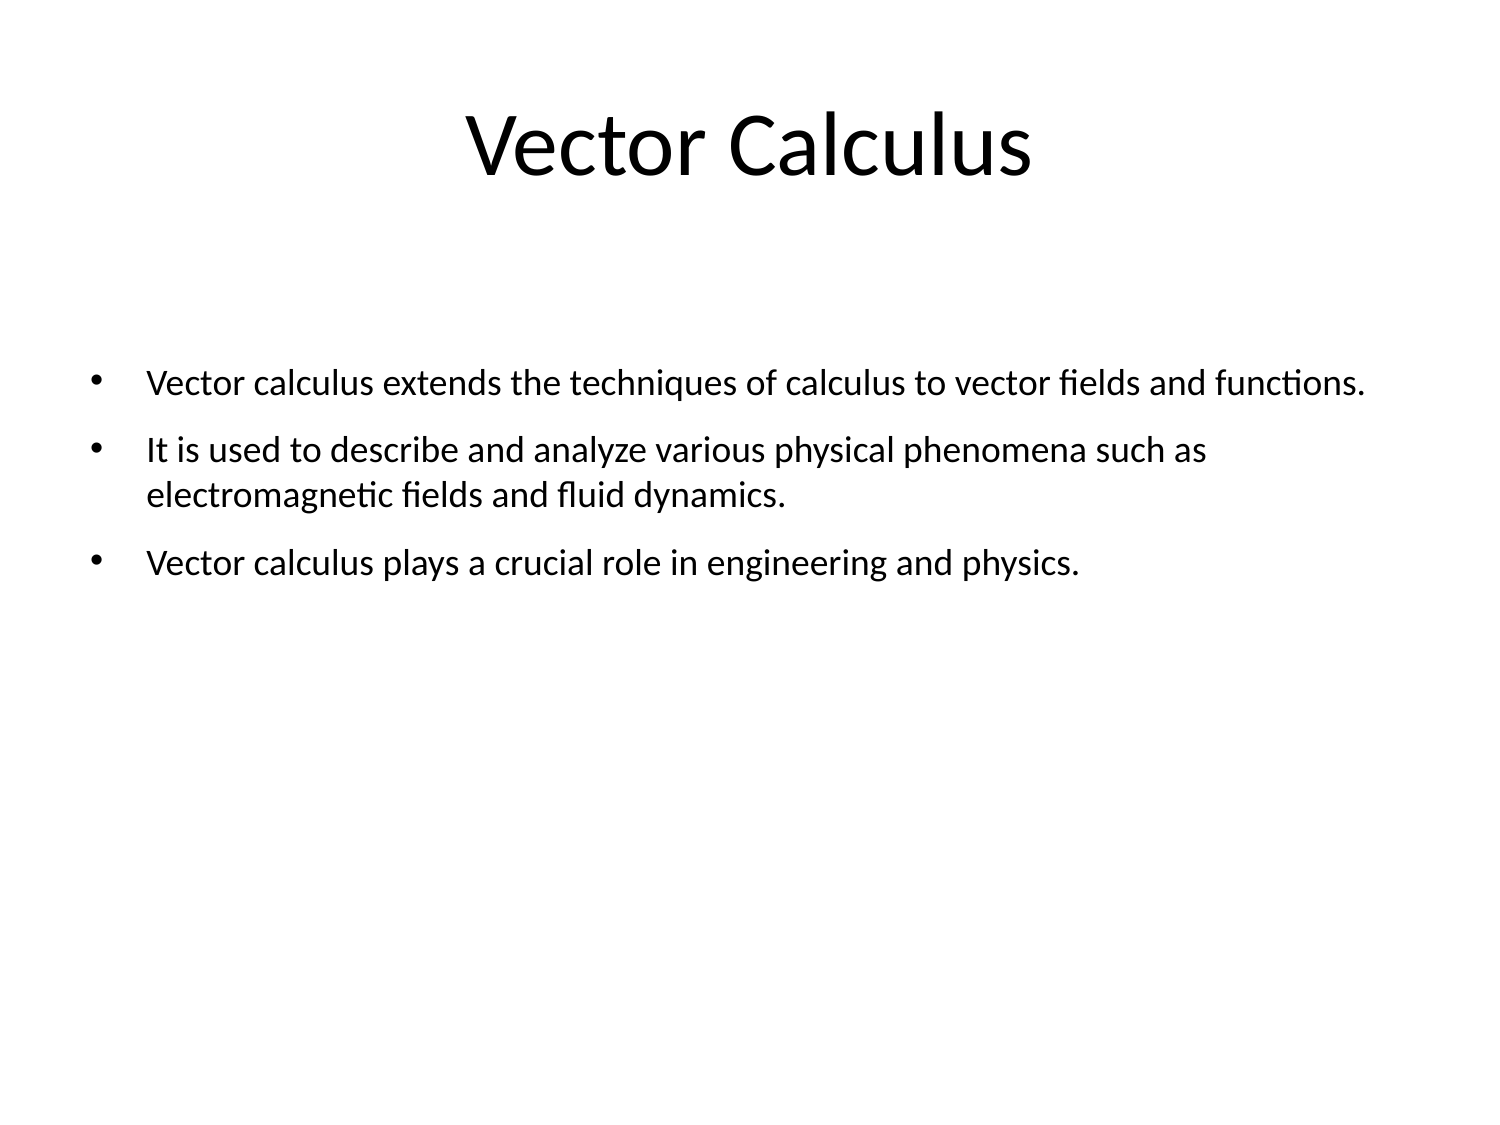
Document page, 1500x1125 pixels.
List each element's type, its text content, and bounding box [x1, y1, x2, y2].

list Vector calculus extends the techniques of calculus to vector fields and functions. It is used to describe and analyze various physical phenomena such as electromagnetic fields and fluid dynamics. Vector calculus plays a crucial role in engineering and physics. [75, 262, 1425, 1005]
title Vector Calculus [75, 45, 1425, 233]
